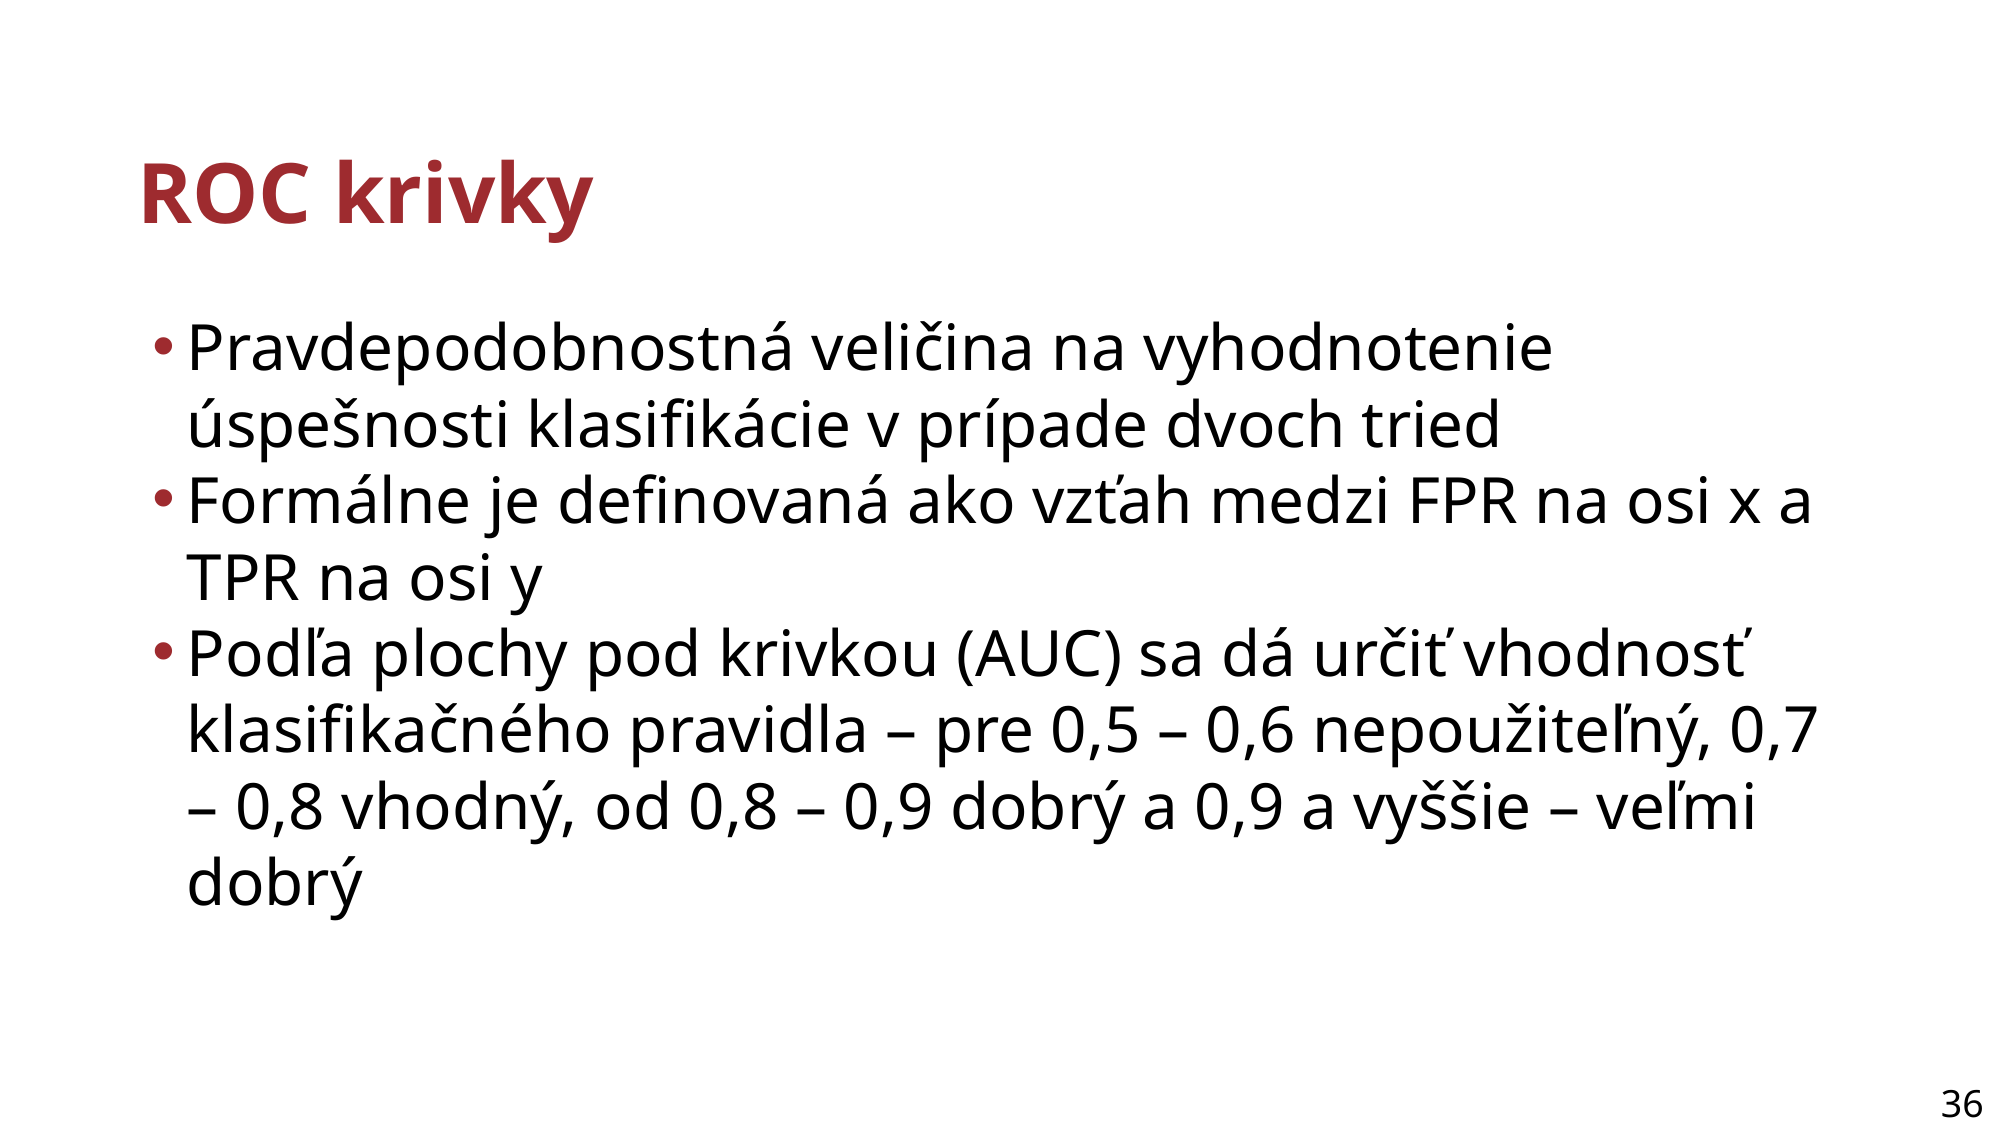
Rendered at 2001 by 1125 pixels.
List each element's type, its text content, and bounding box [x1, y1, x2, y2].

list Pravdepodobnostná veličina na vyhodnotenie úspešnosti klasifikácie v prípade dvoch tried Formálne je definovaná ako vzťah medzi FPR na osi x a TPR na osi y Podľa plochy pod krivkou (AUC) sa dá určiť vhodnosť klasifikačného pravidla – pre 0,5 – 0,6 nepoužiteľný, 0,7 – 0,8 vhodný, od 0,8 – 0,9 dobrý a 0,9 a vyššie – veľmi dobrý [137, 299, 1863, 930]
title ROC krivky [137, 116, 1717, 278]
